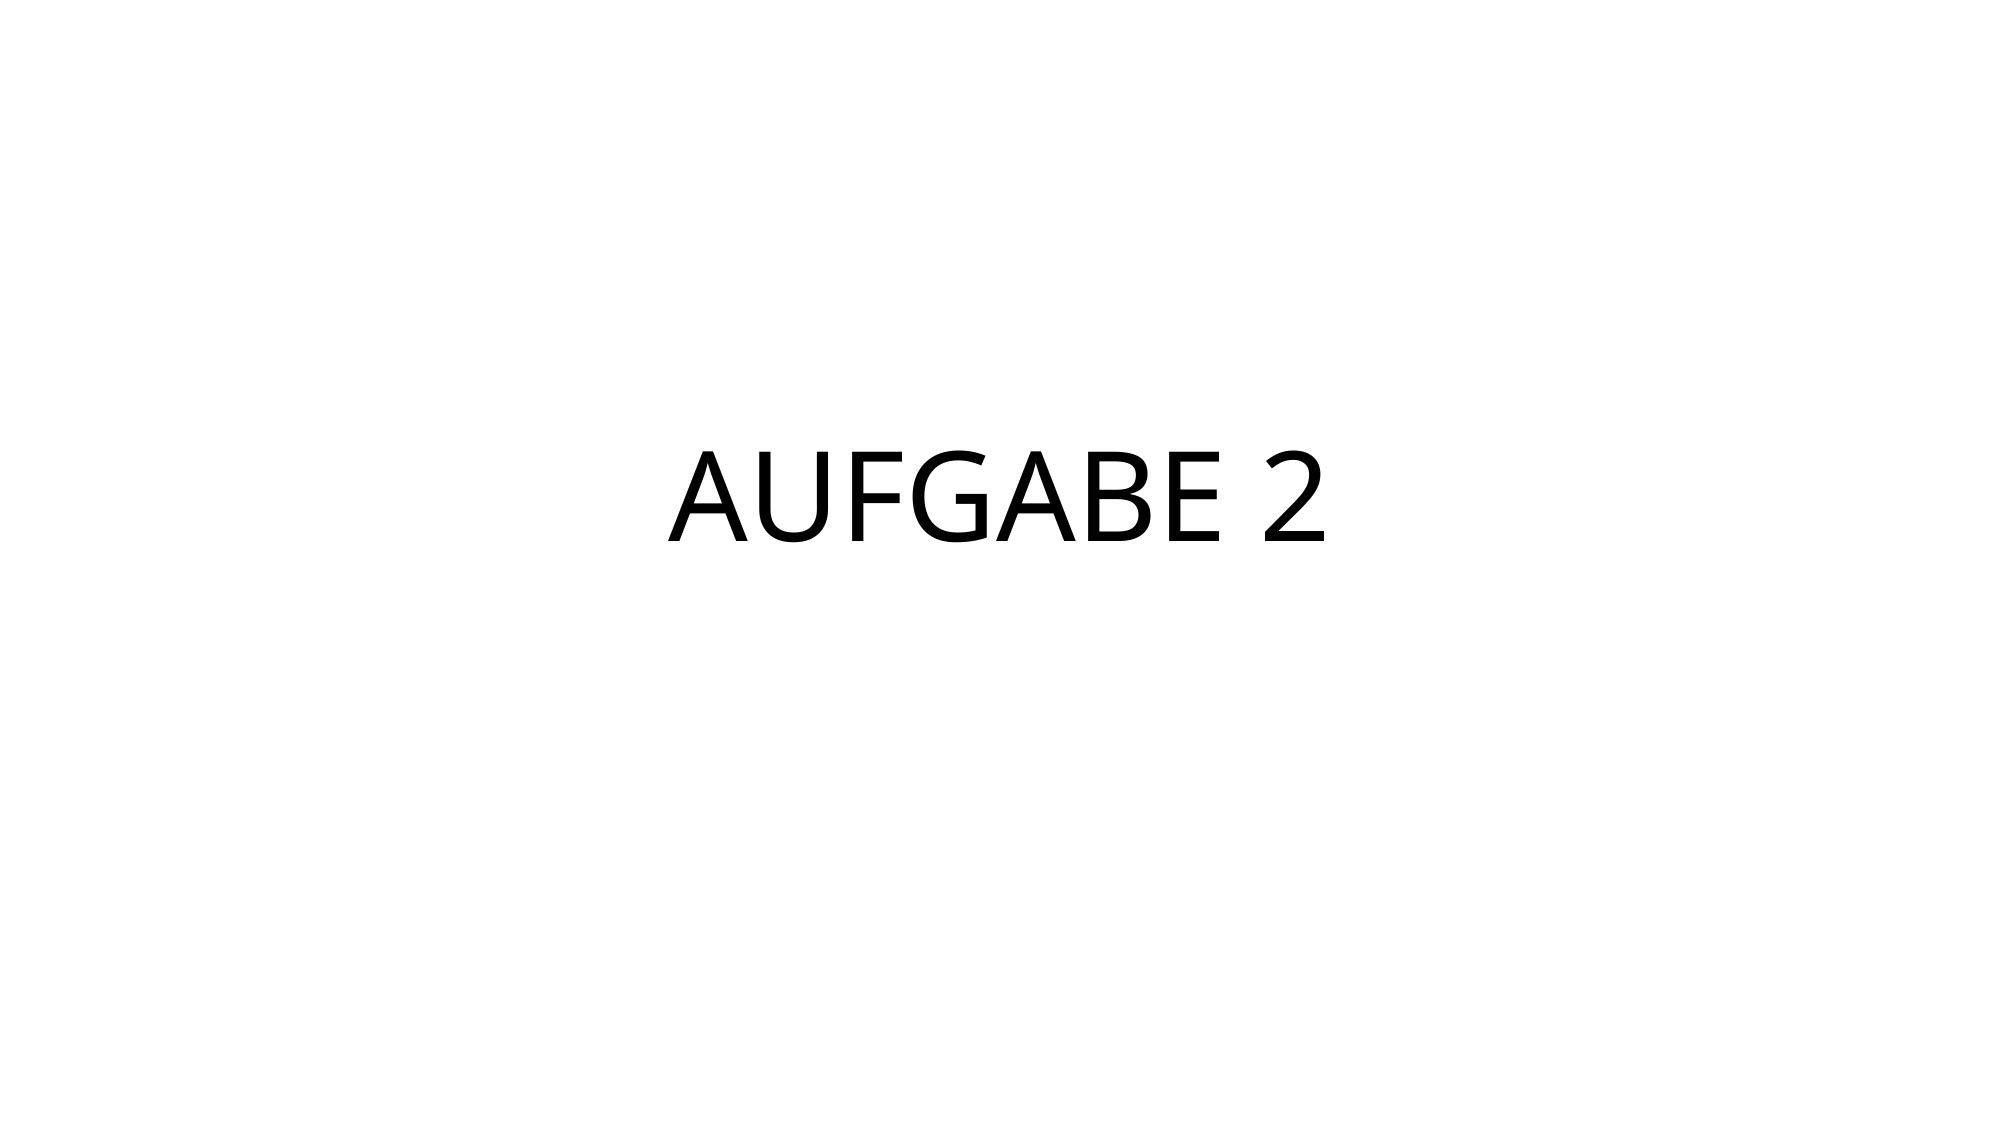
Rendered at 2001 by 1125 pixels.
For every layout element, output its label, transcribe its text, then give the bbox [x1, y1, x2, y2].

title AUFGABE 2 [249, 184, 1750, 576]
